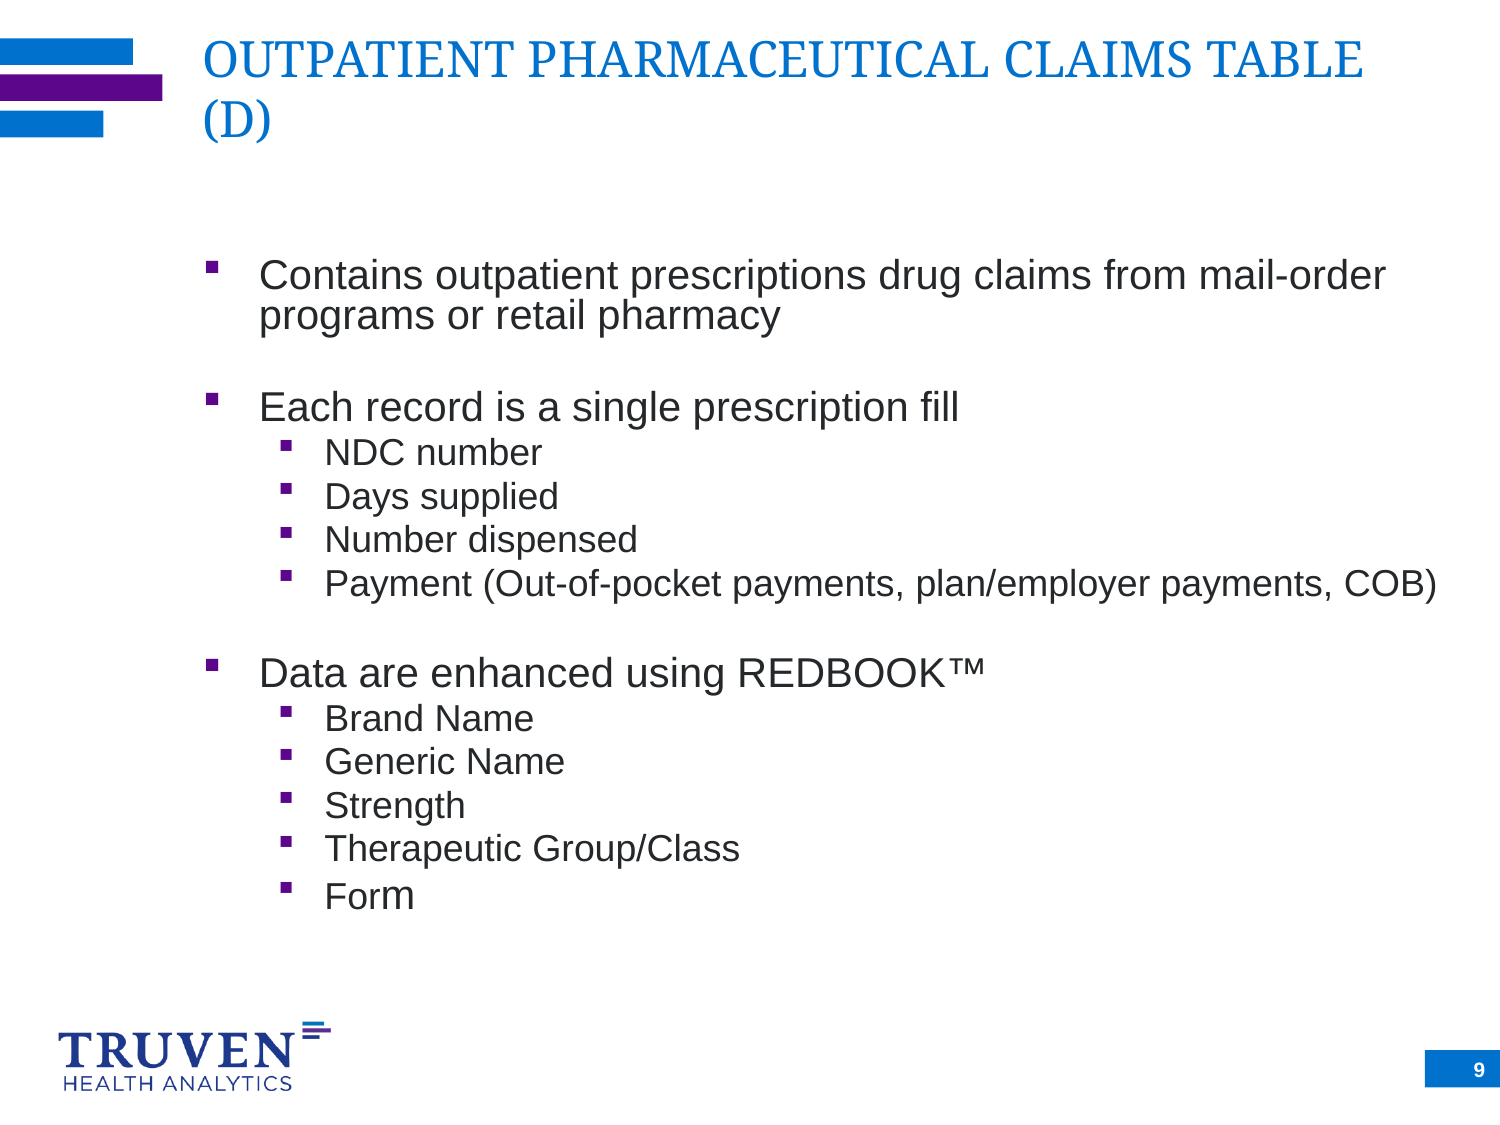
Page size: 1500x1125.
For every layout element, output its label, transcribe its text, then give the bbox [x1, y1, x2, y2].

picture [24, 987, 365, 1125]
list Contains outpatient prescriptions drug claims from mail-order programs or retail pharmacy Each record is a single prescription fill NDC number Days supplied Number dispensed Payment (Out-of-pocket payments, plan/employer payments, COB) Data are enhanced using REDBOOK™ Brand Name Generic Name Strength Therapeutic Group/Class Form [187, 249, 1456, 1013]
title OUTPATIENT PHARMACEUTICAL CLAIMS TABLE (D) [187, 24, 1425, 150]
slide_number 9 [1412, 1050, 1500, 1088]
